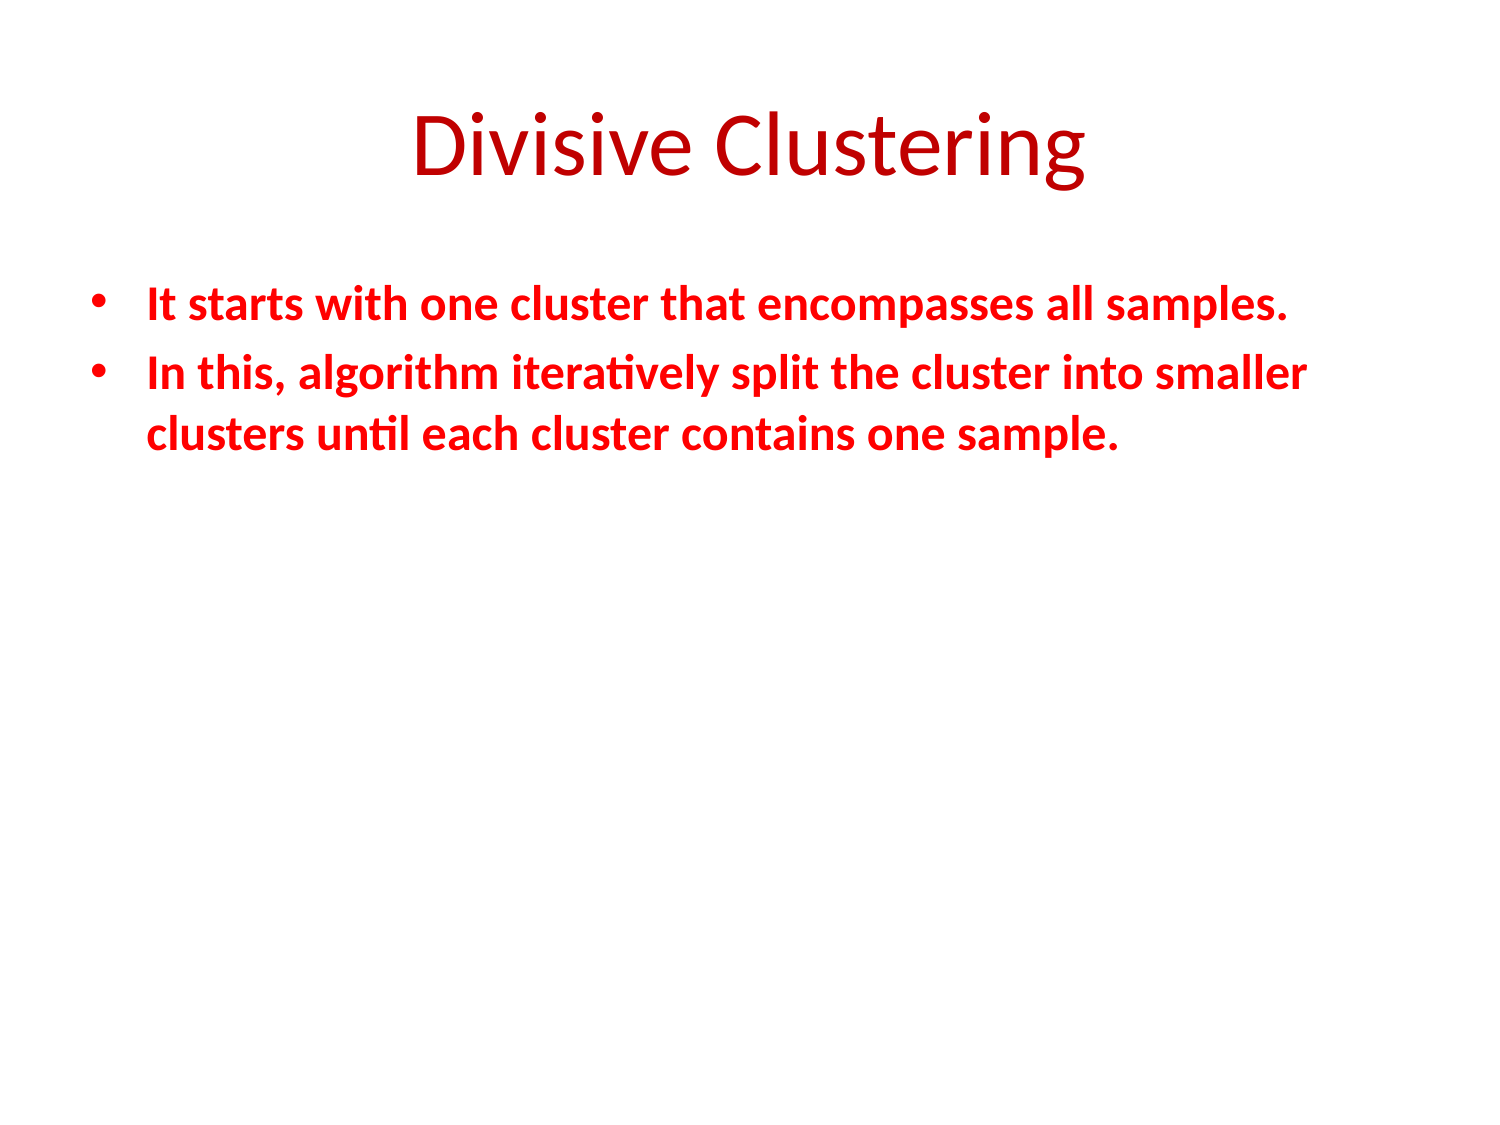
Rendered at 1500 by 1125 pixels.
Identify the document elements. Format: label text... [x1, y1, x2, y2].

list It starts with one cluster that encompasses all samples. In this, algorithm iteratively split the cluster into smaller clusters until each cluster contains one sample. [75, 262, 1425, 1005]
title Divisive Clustering [75, 45, 1425, 233]
